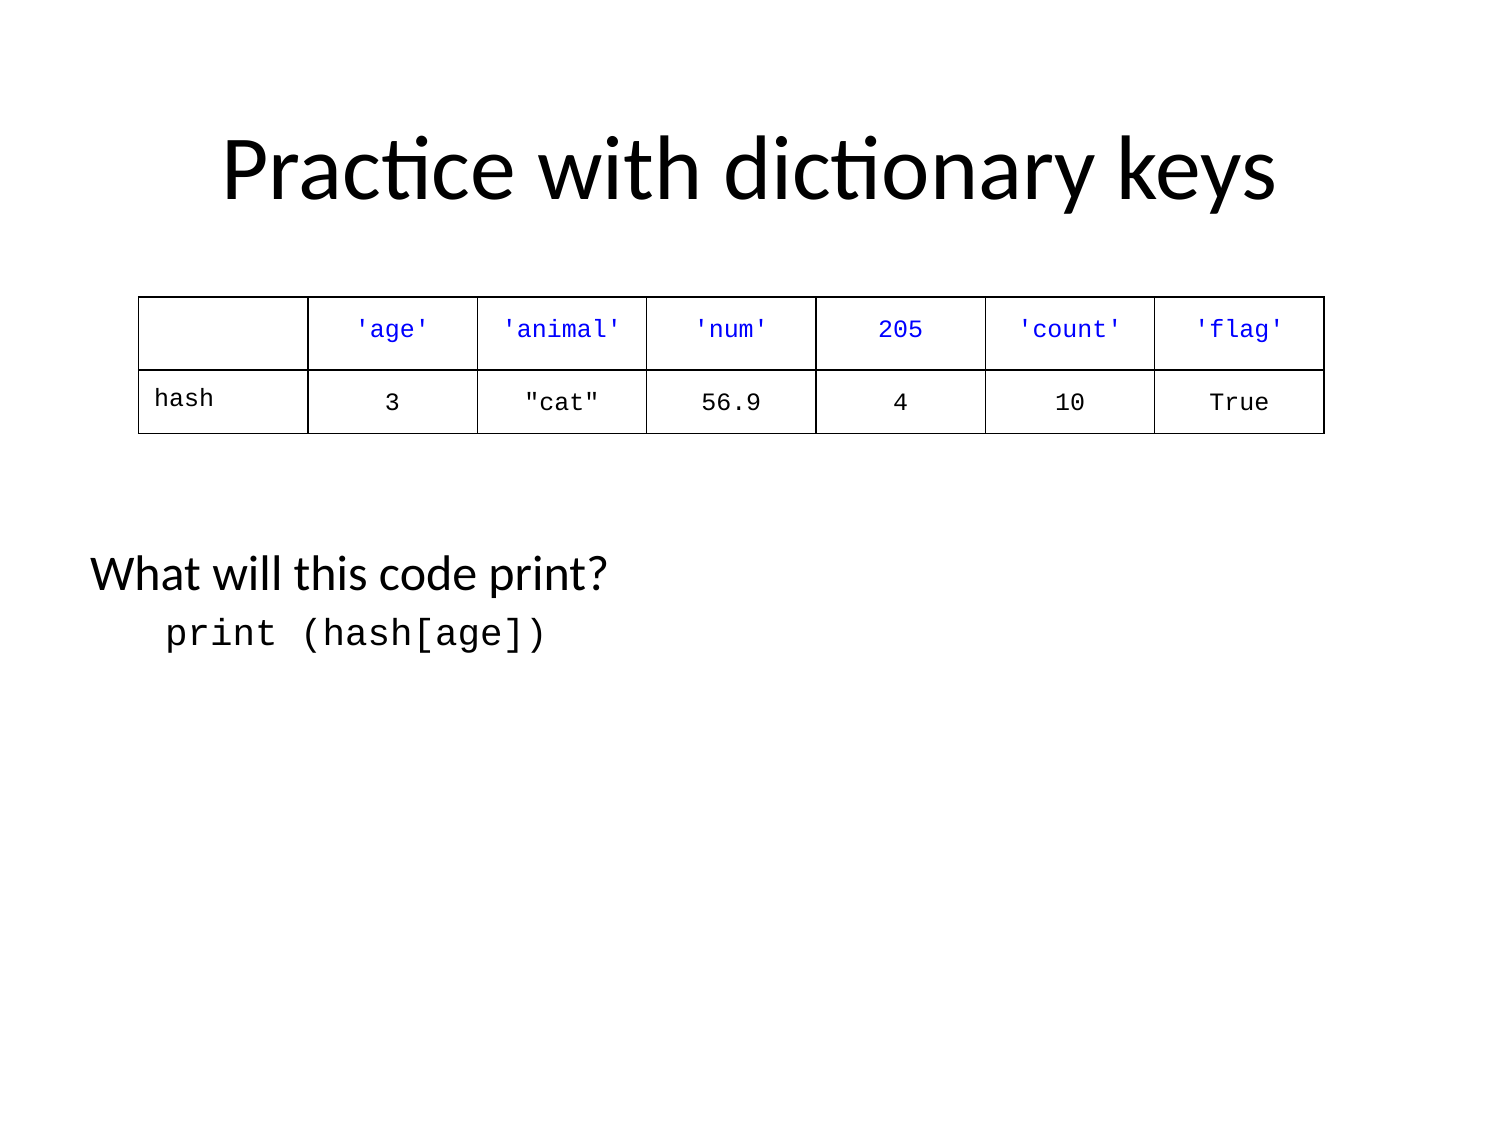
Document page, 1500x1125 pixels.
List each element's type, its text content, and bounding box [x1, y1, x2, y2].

table_cell 10 [986, 371, 1154, 433]
table_cell "cat" [478, 371, 646, 433]
table_header 205 [817, 298, 985, 369]
table_cell True [1155, 371, 1323, 433]
table_cell 4 [817, 371, 985, 433]
table_header 'flag' [1155, 298, 1323, 369]
table_cell 56.9 [647, 371, 815, 433]
table_header [139, 298, 307, 369]
title Practice with dictionary keys [75, 45, 1425, 233]
table_header 'num' [647, 298, 815, 369]
table_cell hash [139, 371, 307, 433]
table_header 'age' [309, 298, 477, 369]
table_header 'animal' [478, 298, 646, 369]
table_cell 3 [309, 371, 477, 433]
table_header 'count' [986, 298, 1154, 369]
list What will this code print? print (hash[age]) [75, 262, 1425, 1005]
